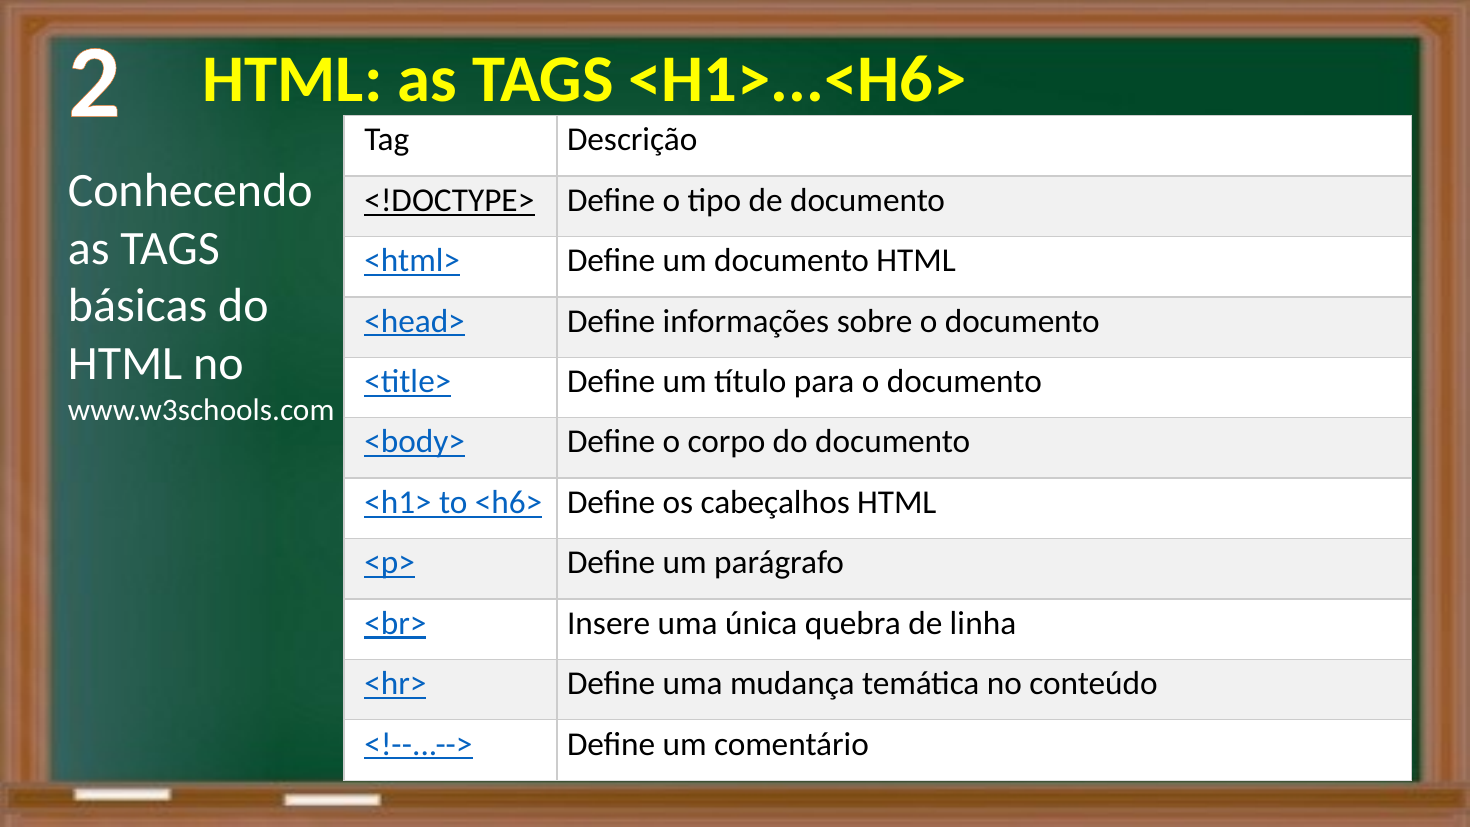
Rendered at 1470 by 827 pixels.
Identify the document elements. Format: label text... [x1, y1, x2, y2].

table_cell <!--...--> [345, 720, 556, 780]
picture [0, 0, 1470, 827]
table_cell <p> [345, 539, 556, 598]
table_cell Define informações sobre o documento [558, 298, 1411, 357]
table_cell Define um título para o documento [558, 358, 1411, 417]
table_cell <h1> to <h6> [345, 479, 556, 538]
table_cell Define um comentário [558, 720, 1411, 780]
table_cell Define um parágrafo [558, 539, 1411, 598]
table_cell Define um documento HTML [558, 237, 1411, 296]
table_cell <body> [345, 418, 556, 477]
table_cell <html> [345, 237, 556, 296]
table_cell Define o corpo do documento [558, 418, 1411, 477]
text_box 2 [52, 4, 133, 145]
table_cell <br> [345, 600, 556, 659]
table_cell Insere uma única quebra de linha [558, 600, 1411, 659]
table_cell <!DOCTYPE> [345, 177, 556, 236]
table_cell <hr> [345, 660, 556, 719]
table_cell Define o tipo de documento [558, 177, 1411, 236]
table_cell Define uma mudança temática no conteúdo [558, 660, 1411, 719]
table_cell Define os cabeçalhos HTML [558, 479, 1411, 538]
table_cell <title> [345, 358, 556, 417]
table_header Descrição [558, 123, 1411, 175]
table_header Tag [345, 123, 556, 175]
text_box HTML: as TAGS <H1>...<H6> [133, 27, 1429, 123]
table_cell <head> [345, 298, 556, 357]
text_box Conhecendo as TAGS básicas do HTML no www.w3schools.com [52, 151, 343, 434]
